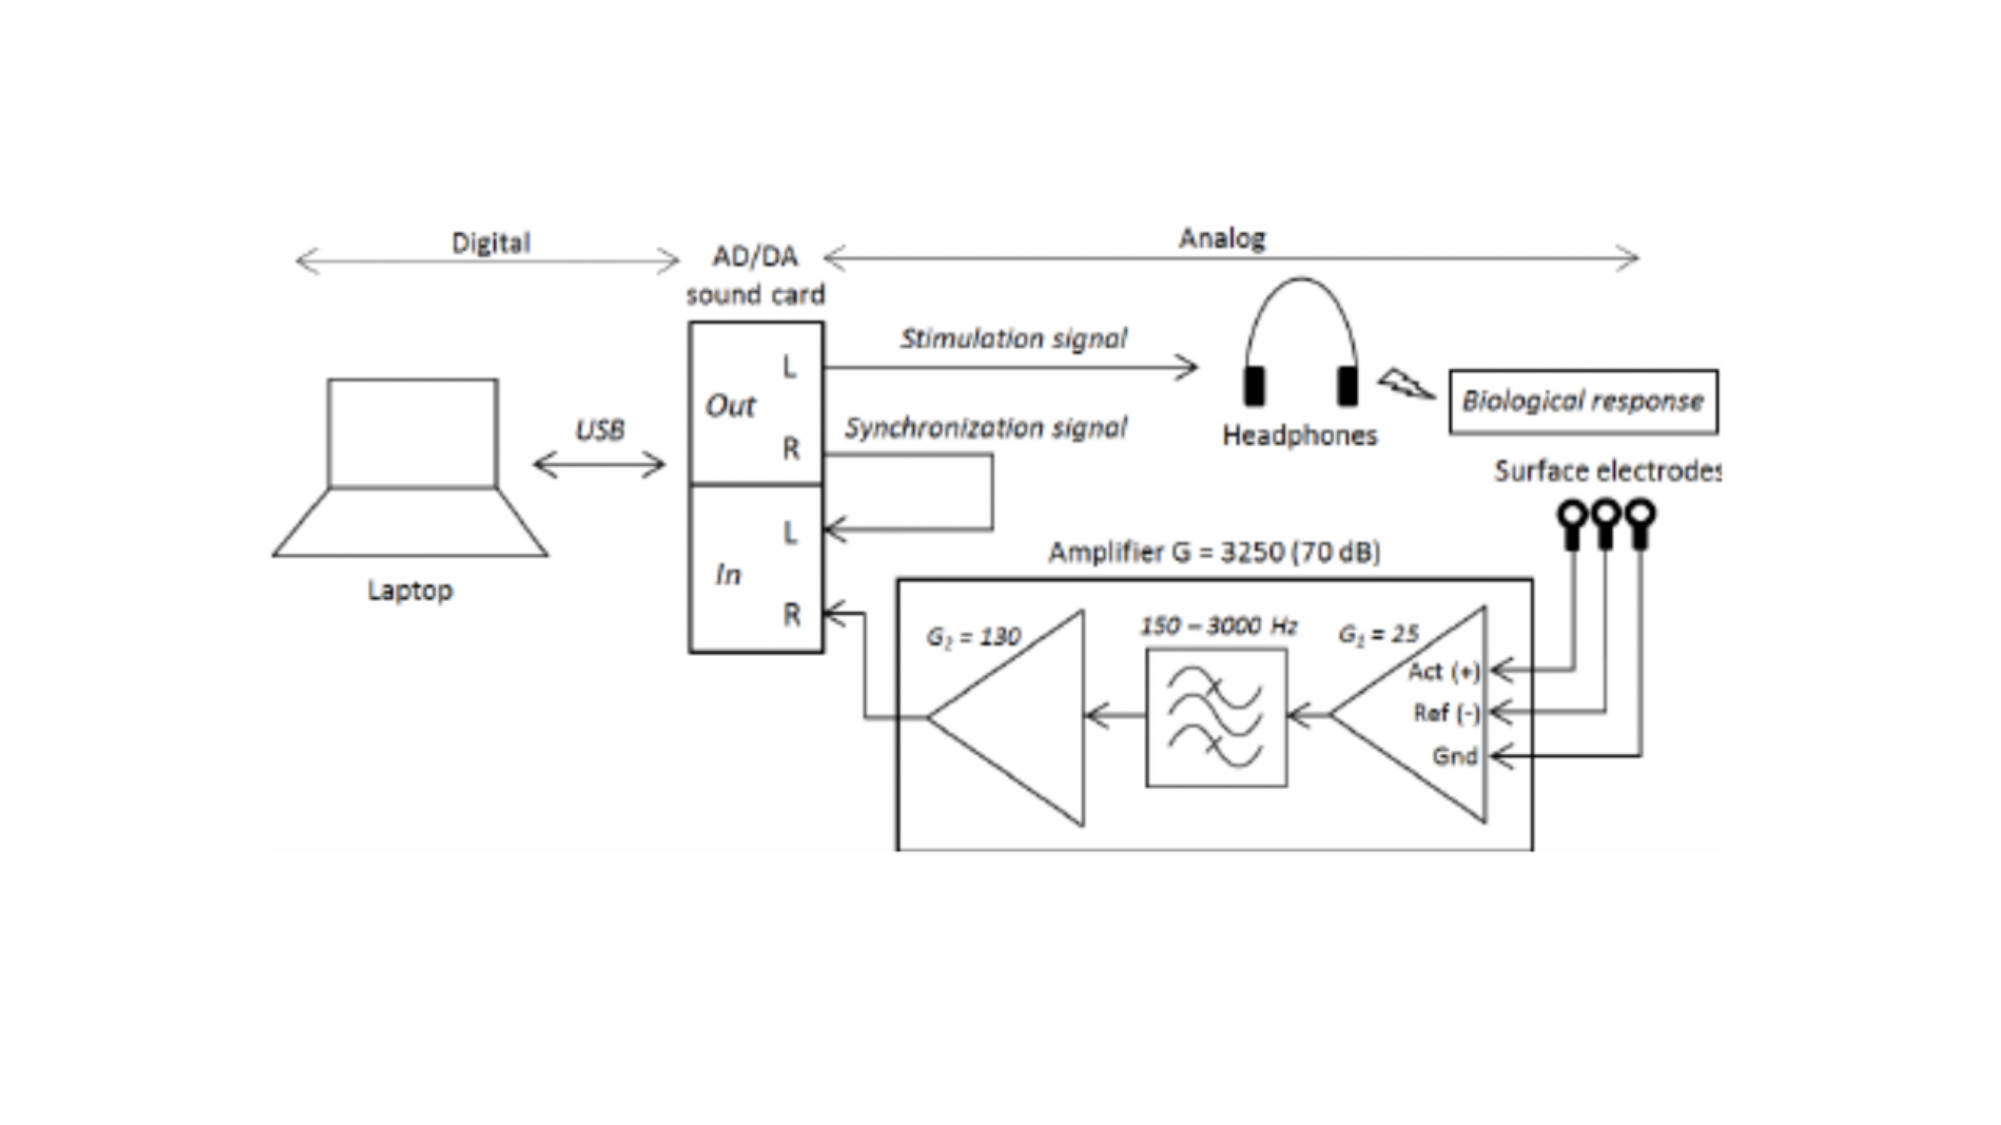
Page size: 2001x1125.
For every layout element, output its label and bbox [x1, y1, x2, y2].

picture [267, 208, 1733, 872]
